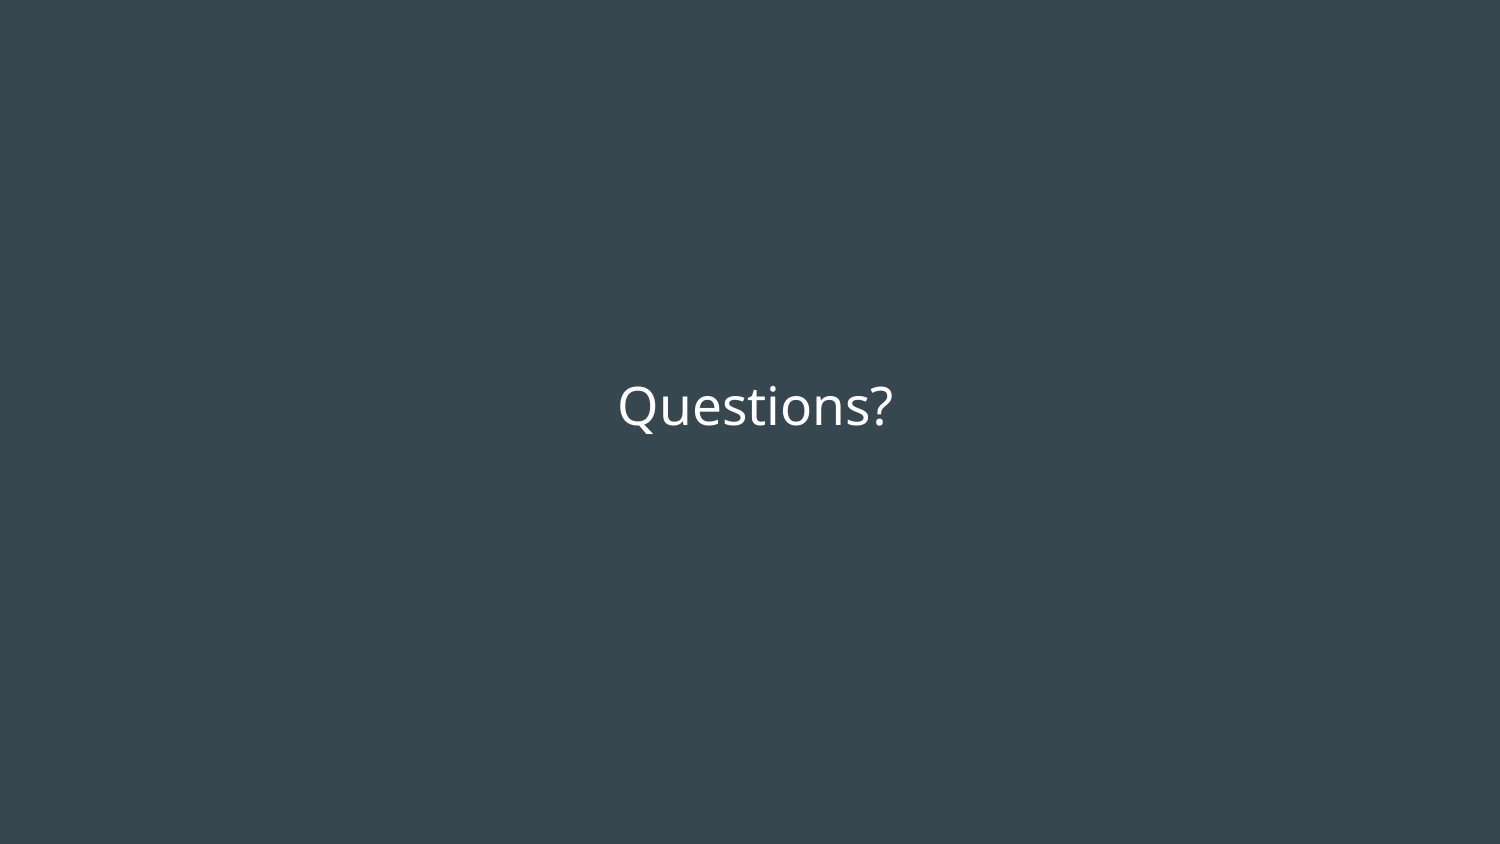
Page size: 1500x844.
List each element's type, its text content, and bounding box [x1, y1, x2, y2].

title Questions? [22, 357, 1490, 452]
